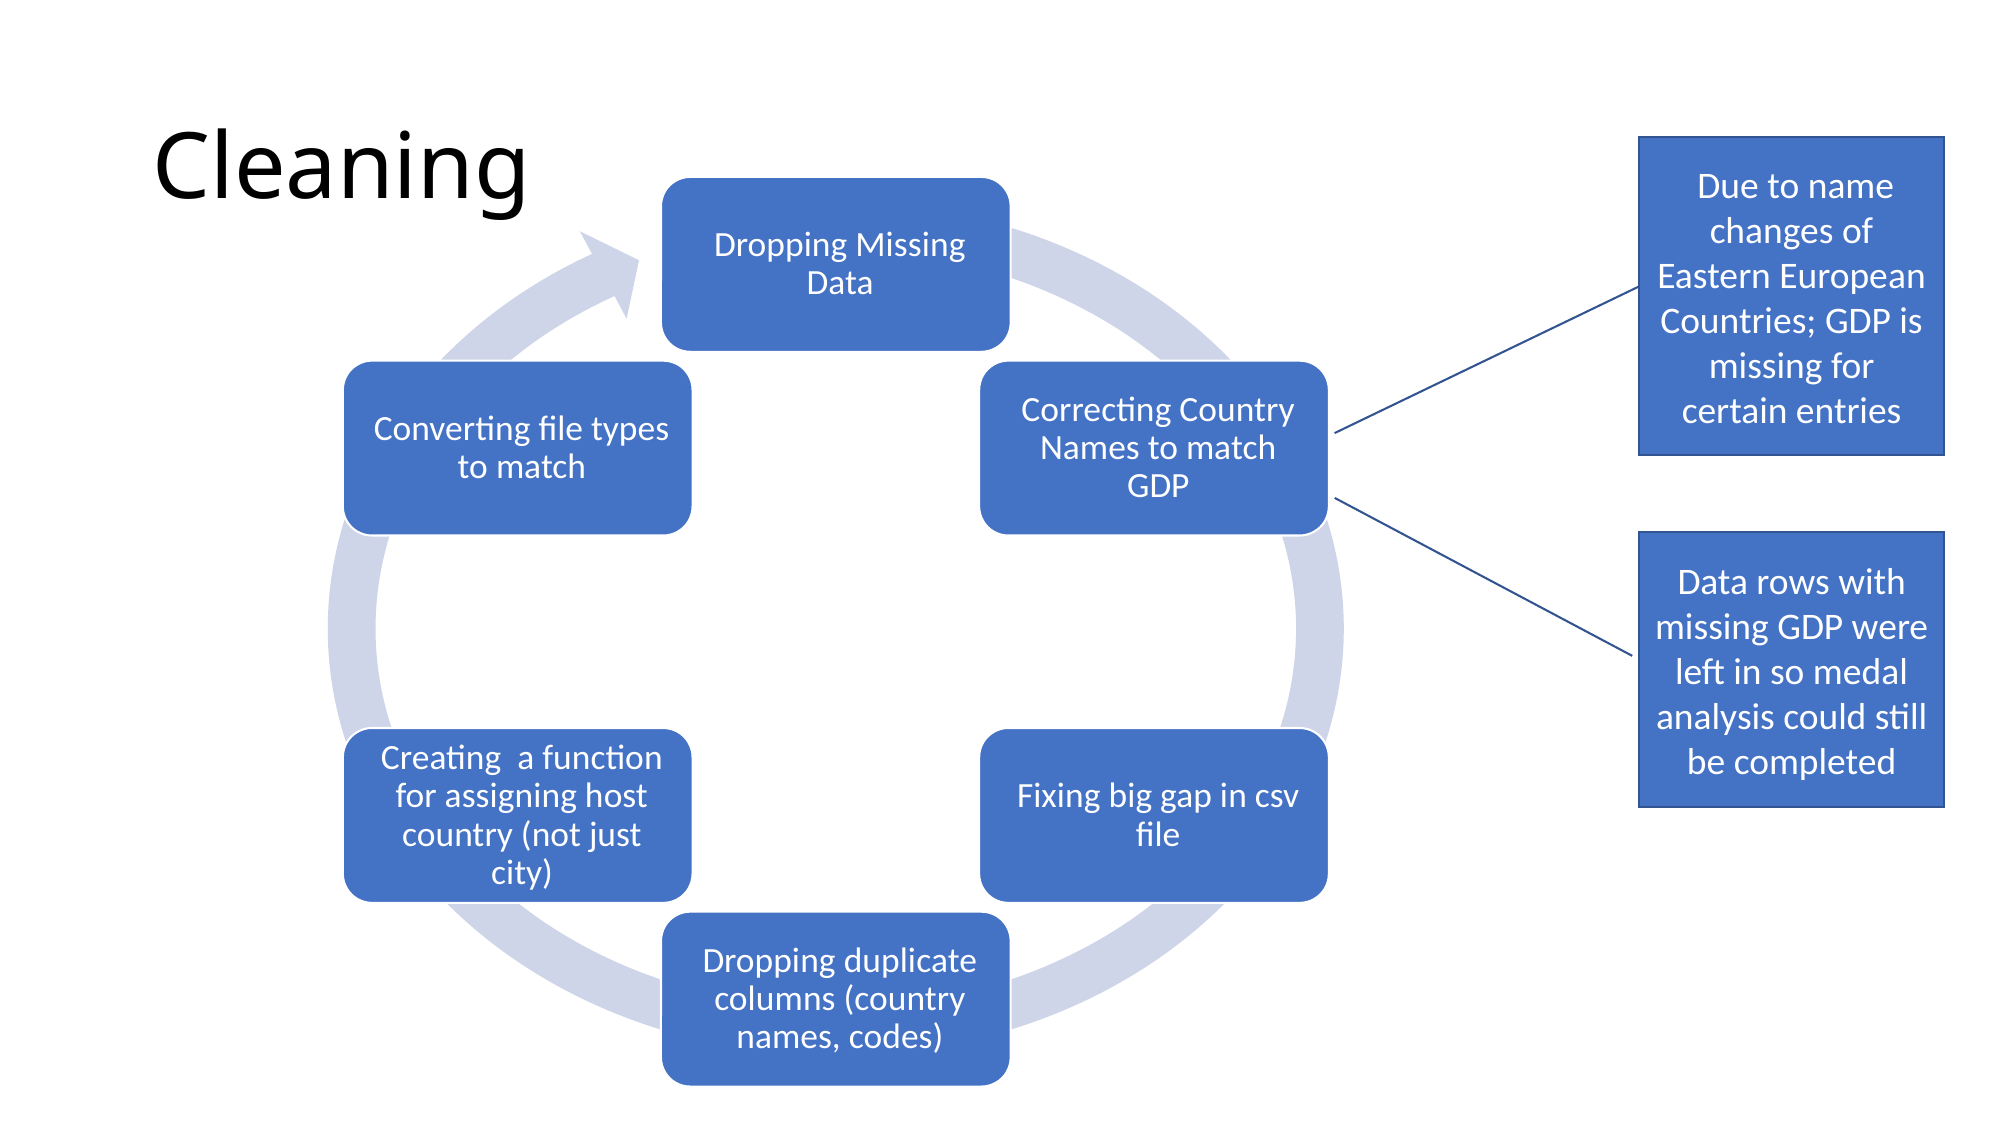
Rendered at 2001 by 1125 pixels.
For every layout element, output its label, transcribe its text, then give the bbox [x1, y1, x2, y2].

title Cleaning [137, 59, 1863, 176]
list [0, 176, 1722, 1088]
text_box Due to name changes of Eastern European Countries; GDP is missing for certain entries [1638, 136, 1945, 456]
text_box Data rows with missing GDP were left in so medal analysis could still be completed [1722, 531, 1945, 808]
